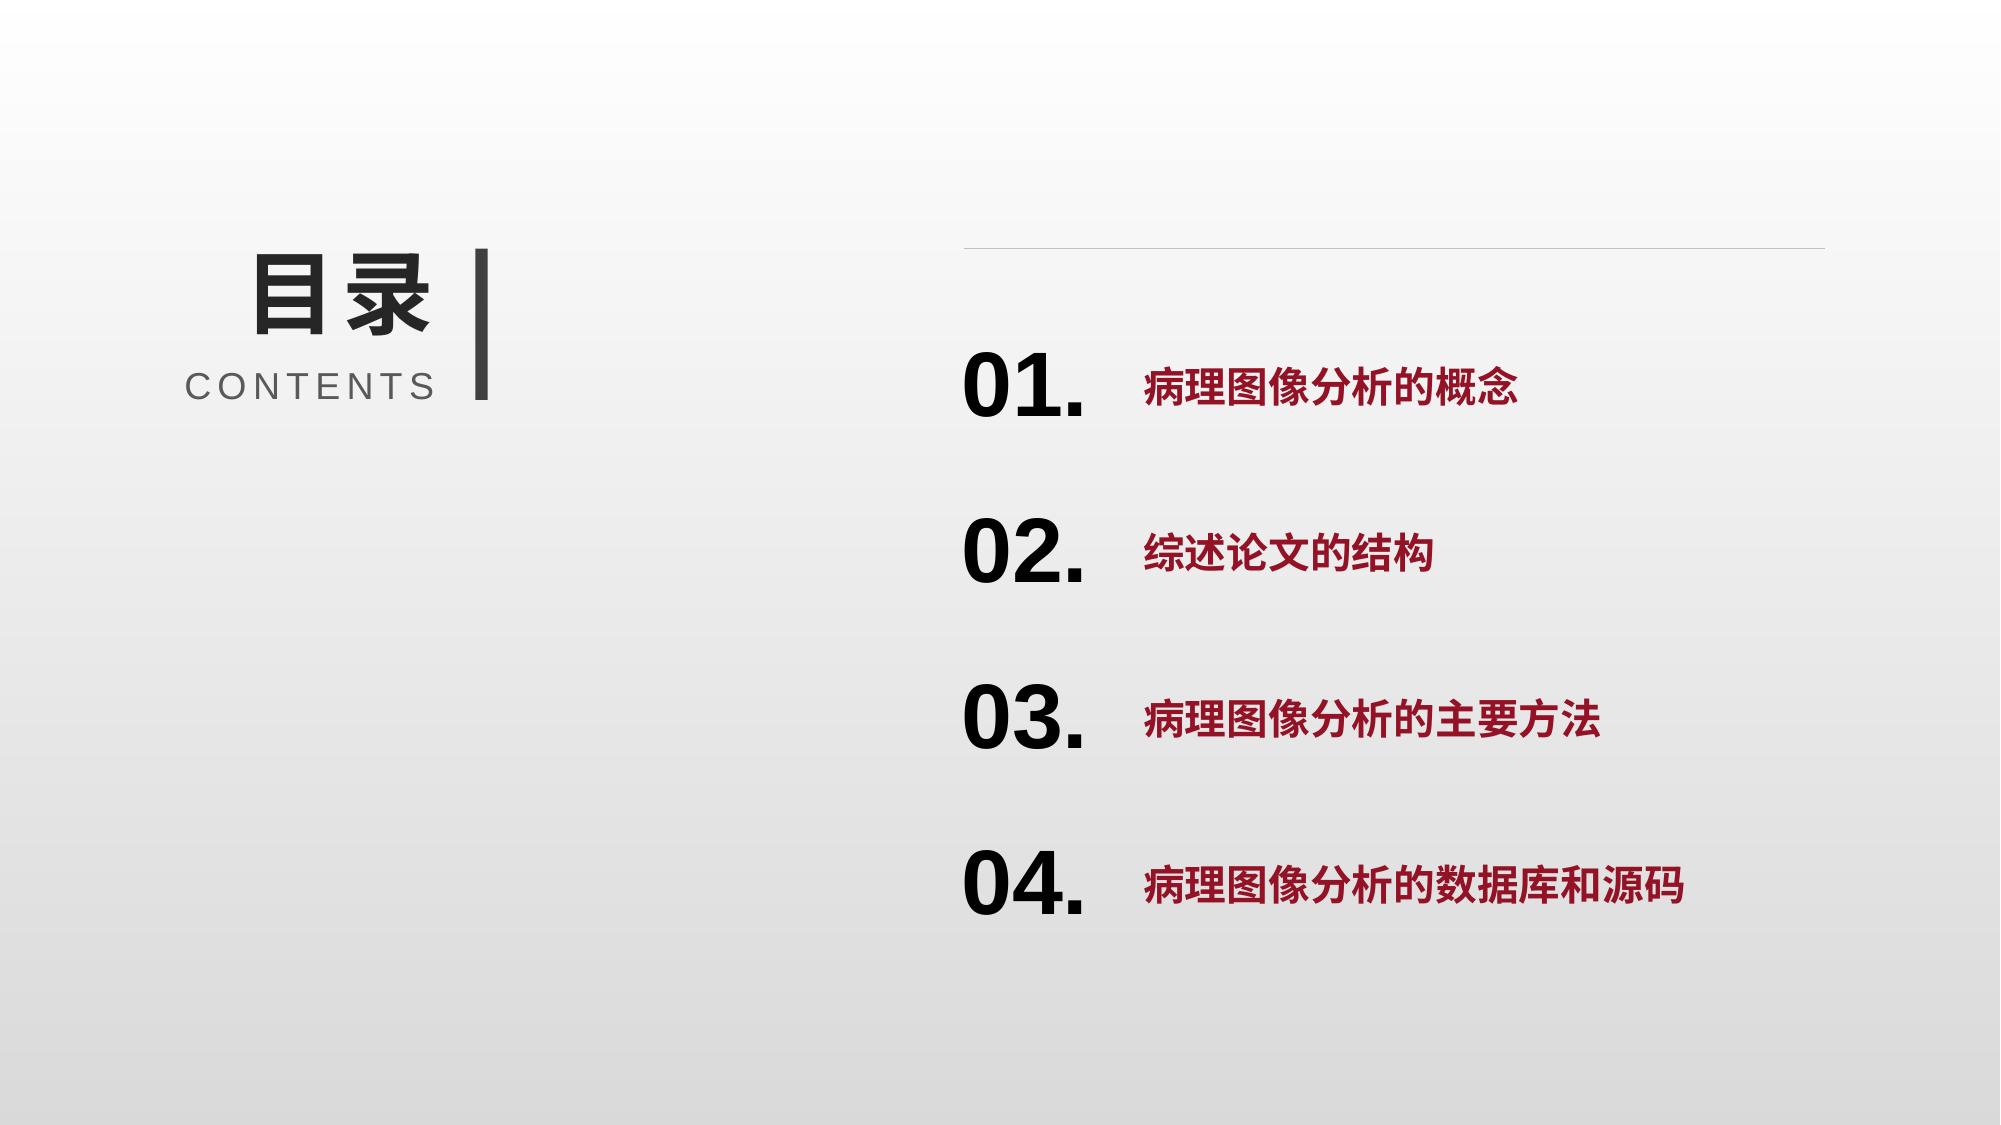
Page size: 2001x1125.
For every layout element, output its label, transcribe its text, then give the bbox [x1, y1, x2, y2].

text_box CONTENTS [145, 354, 450, 415]
text_box 01. [946, 317, 1104, 444]
text_box 病理图像分析的主要方法 [1128, 649, 1825, 776]
text_box 病理图像分析的概念 [1128, 317, 1825, 444]
text_box 综述论文的结构 [1128, 483, 1825, 610]
text_box 03. [946, 649, 1104, 776]
text_box [474, 248, 489, 401]
text_box 病理图像分析的数据库和源码 [1128, 815, 1825, 942]
text_box 04. [946, 815, 1104, 942]
text_box 目录 [145, 228, 450, 354]
text_box 02. [946, 483, 1104, 610]
